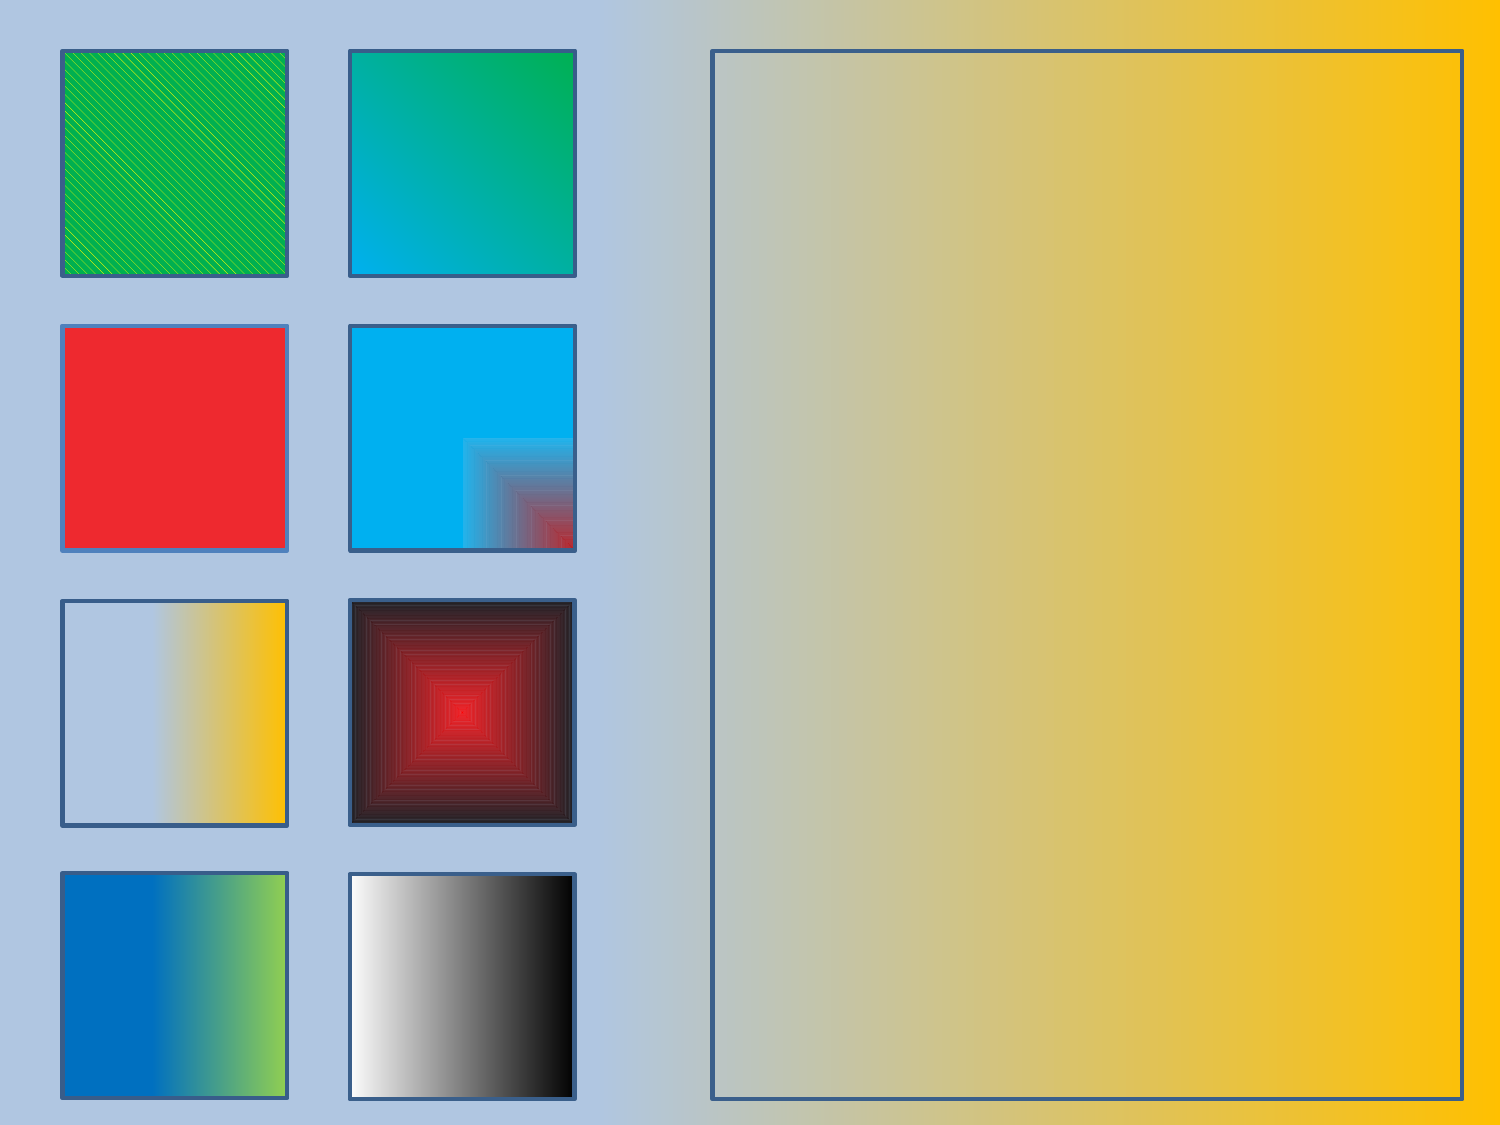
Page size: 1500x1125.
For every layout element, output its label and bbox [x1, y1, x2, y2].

text_box [60, 324, 289, 553]
text_box [60, 871, 289, 1100]
text_box [60, 599, 289, 828]
text_box [348, 49, 577, 278]
text_box [348, 324, 577, 553]
text_box [60, 49, 289, 278]
text_box [348, 598, 577, 827]
text_box [710, 49, 1464, 1101]
text_box [348, 872, 577, 1101]
